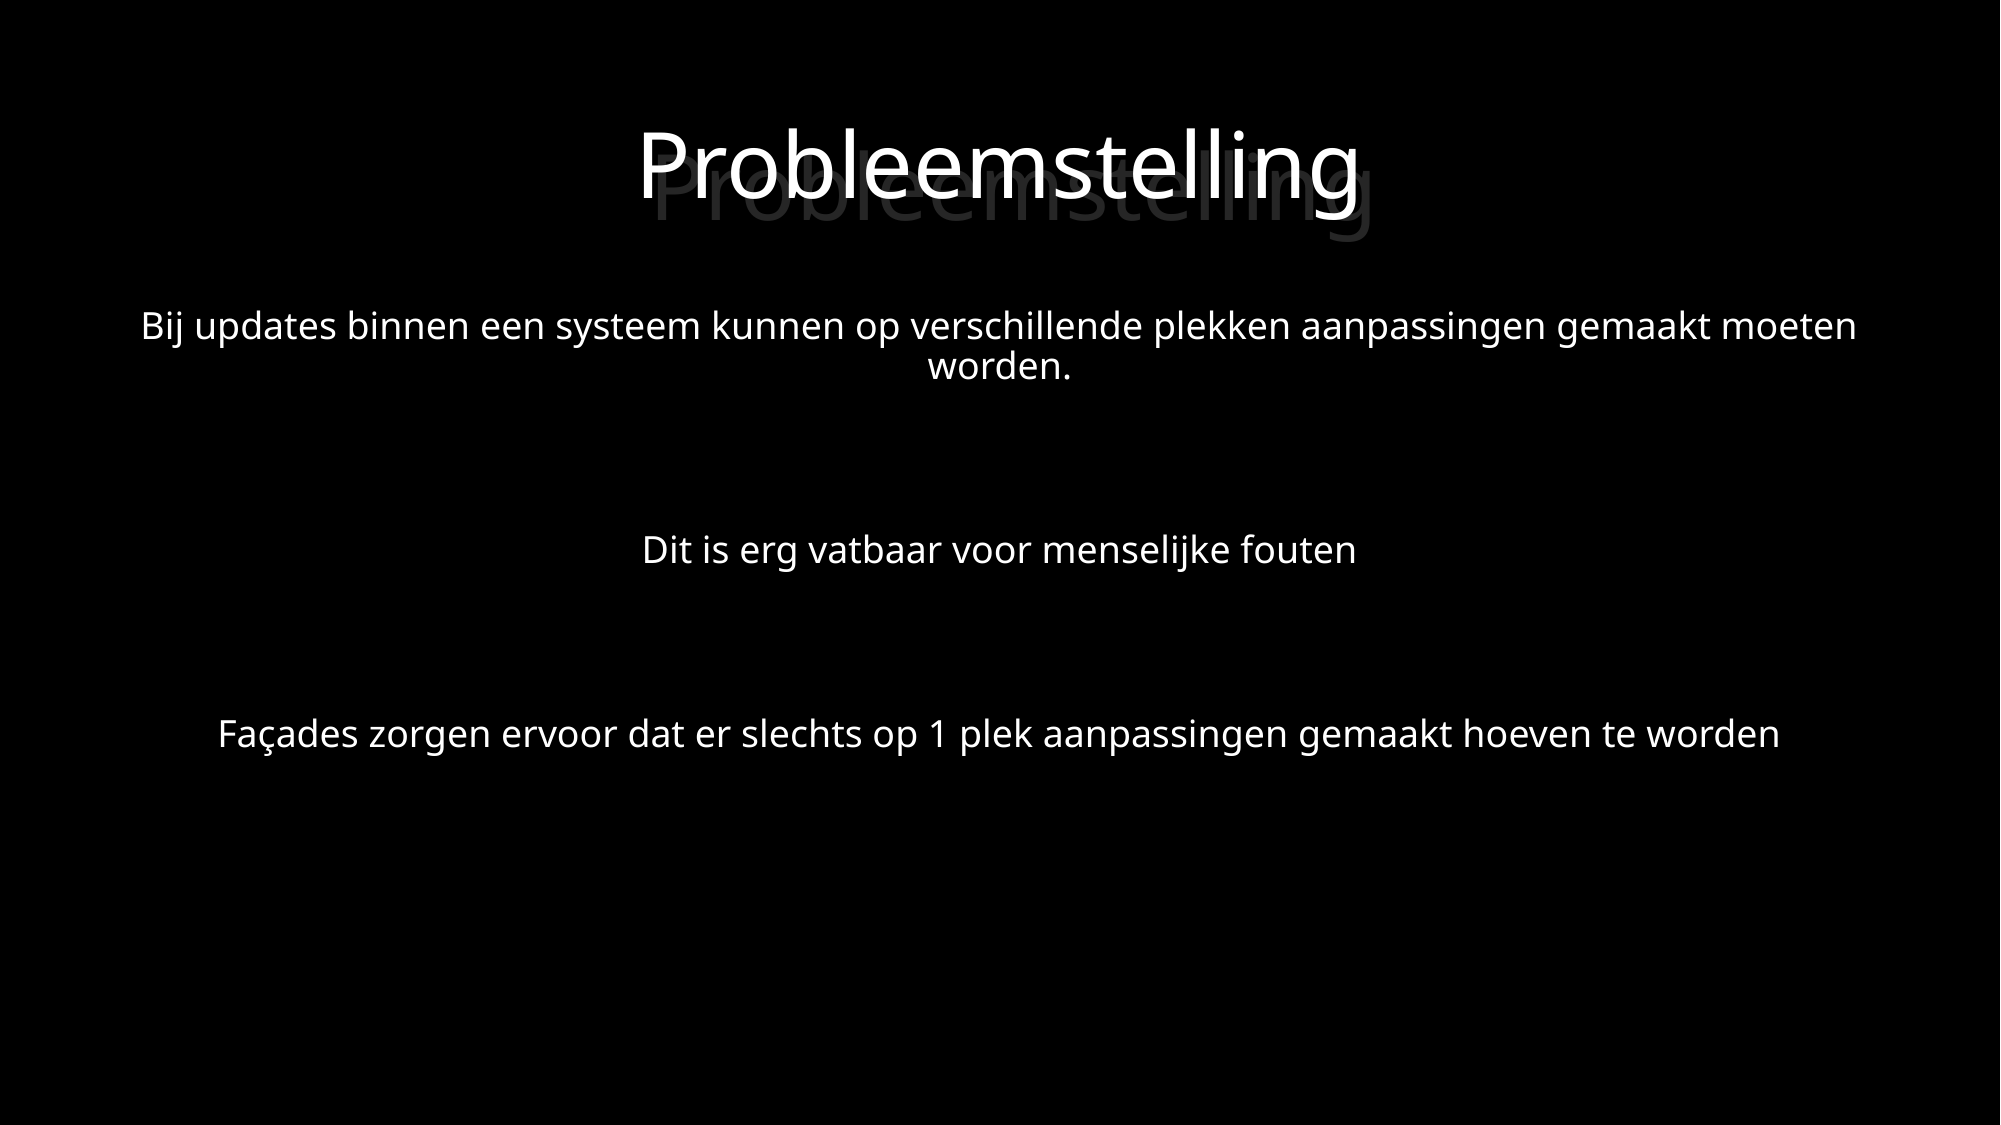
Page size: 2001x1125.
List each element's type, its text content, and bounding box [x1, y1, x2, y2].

text_box Probleemstelling [151, 81, 1877, 300]
list Bij updates binnen een systeem kunnen op verschillende plekken aanpassingen gemaakt moeten worden. Dit is erg vatbaar voor menselijke fouten Façades zorgen ervoor dat er slechts op 1 plek aanpassingen gemaakt hoeven te worden [69, 299, 1931, 1014]
title Probleemstelling [137, 59, 1863, 278]
